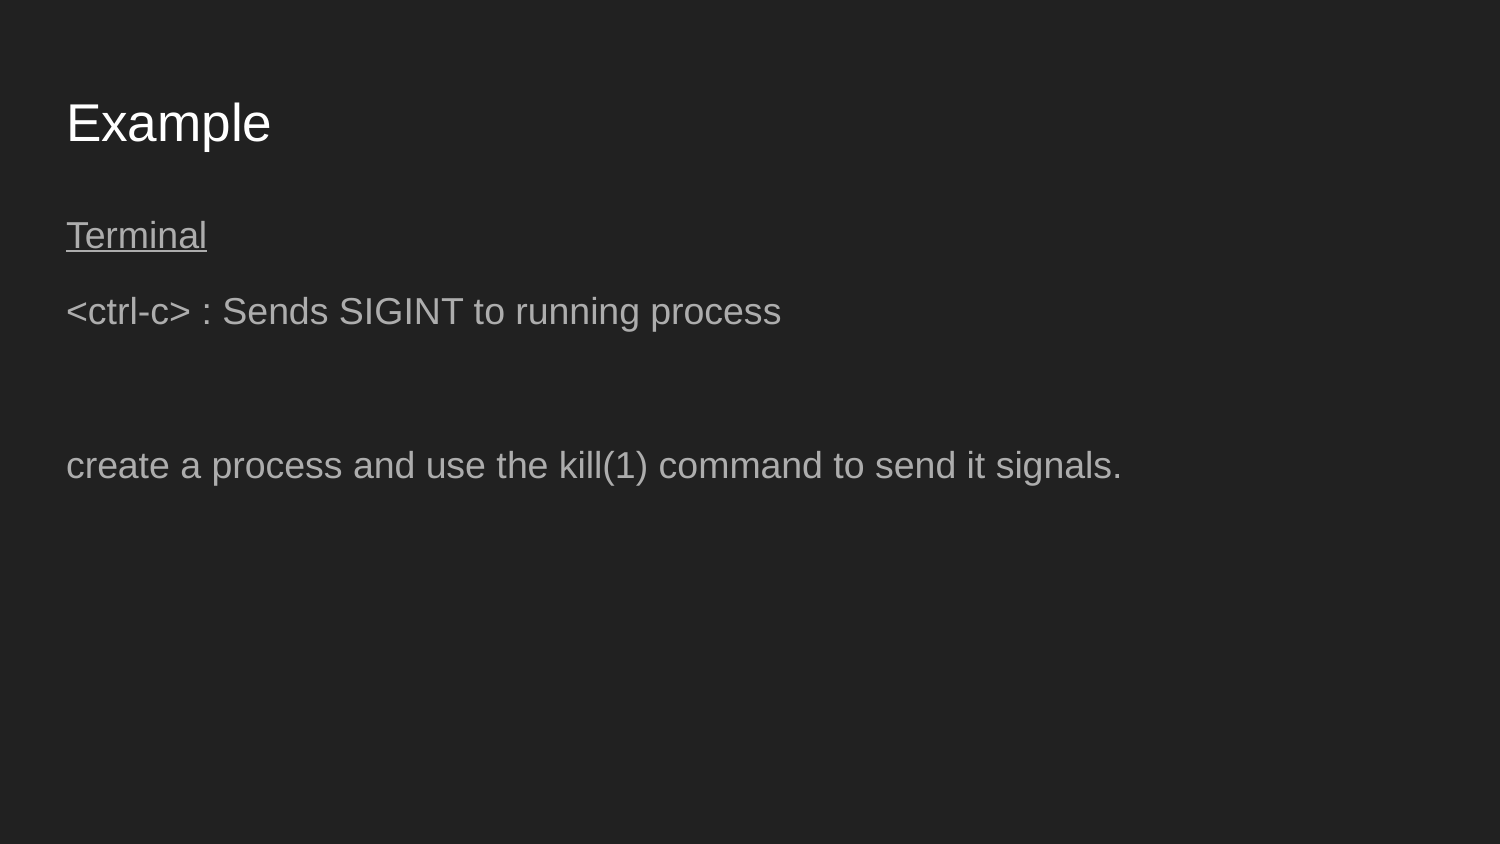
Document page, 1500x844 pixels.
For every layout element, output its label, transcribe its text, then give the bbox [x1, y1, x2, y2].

list Terminal <ctrl-c> : Sends SIGINT to running process create a process and use the kill(1) command to send it signals. [51, 189, 1449, 750]
title Example [51, 72, 1449, 167]
